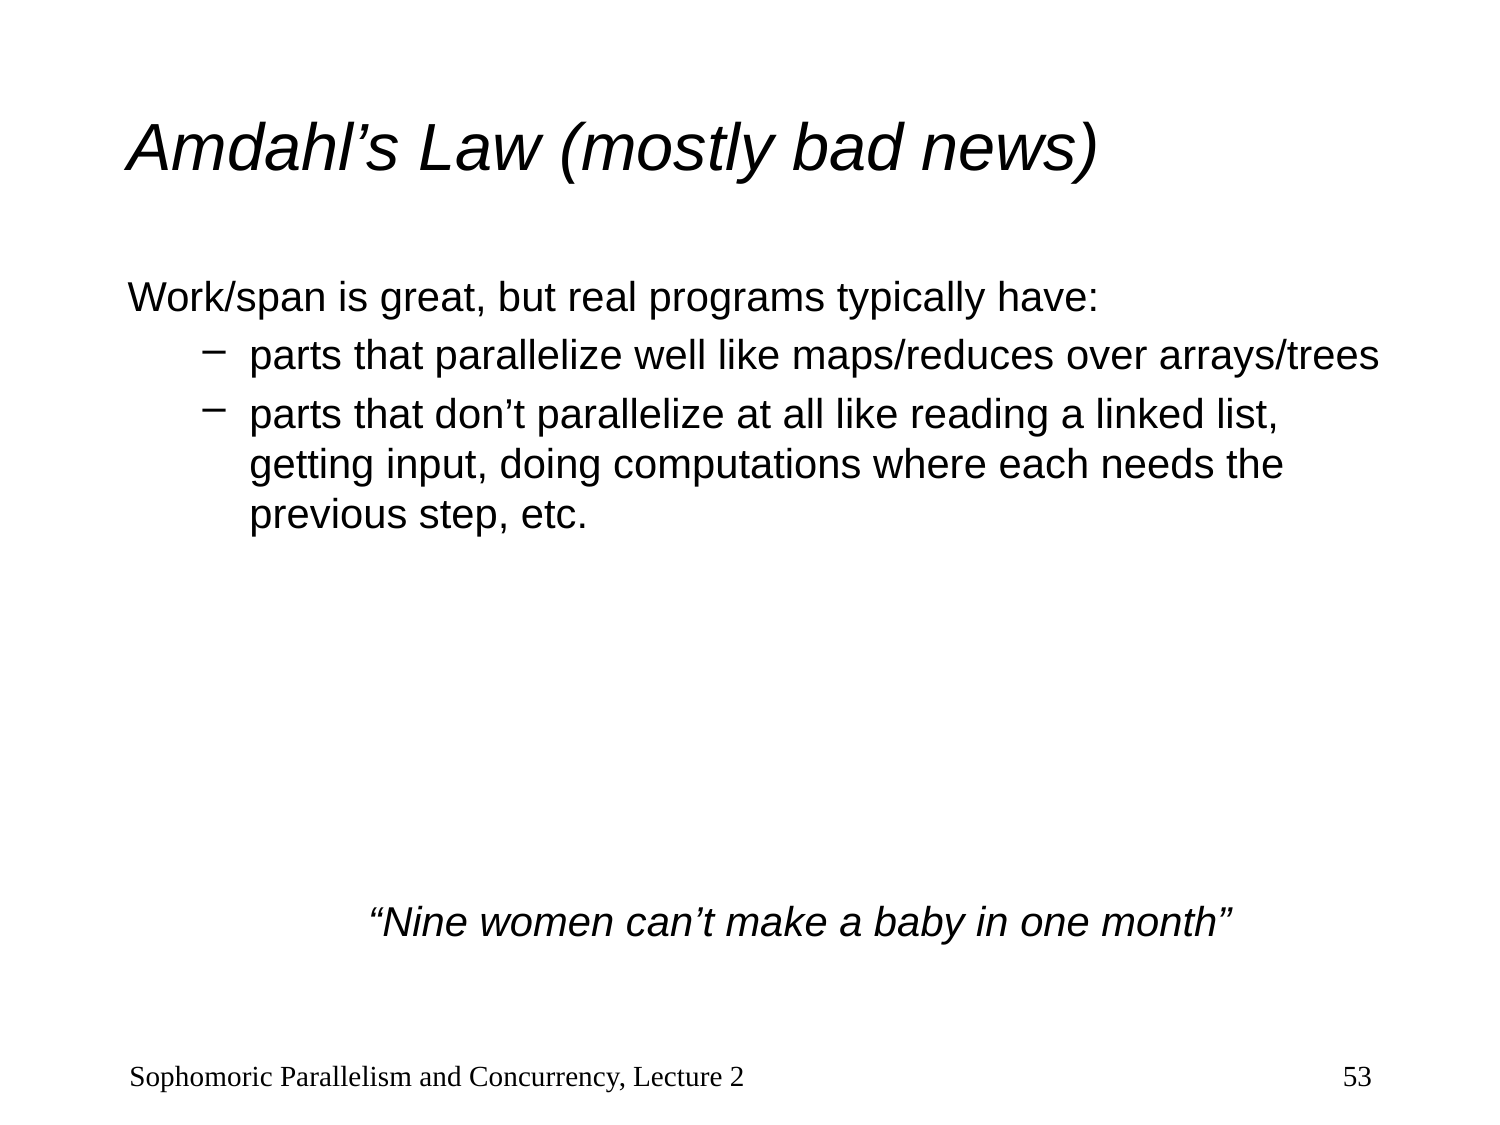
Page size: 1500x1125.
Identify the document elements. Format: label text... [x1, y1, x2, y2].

list Work/span is great, but real programs typically have: parts that parallelize well like maps/reduces over arrays/trees parts that don’t parallelize at all like reading a linked list, getting input, doing computations where each needs the previous step, etc. “Nine women can’t make a baby in one month” [112, 262, 1413, 1013]
slide_number 53 [1074, 1049, 1388, 1125]
footer Sophomoric Parallelism and Concurrency, Lecture 2 [99, 1049, 776, 1125]
title Amdahl’s Law (mostly bad news) [112, 49, 1388, 238]
